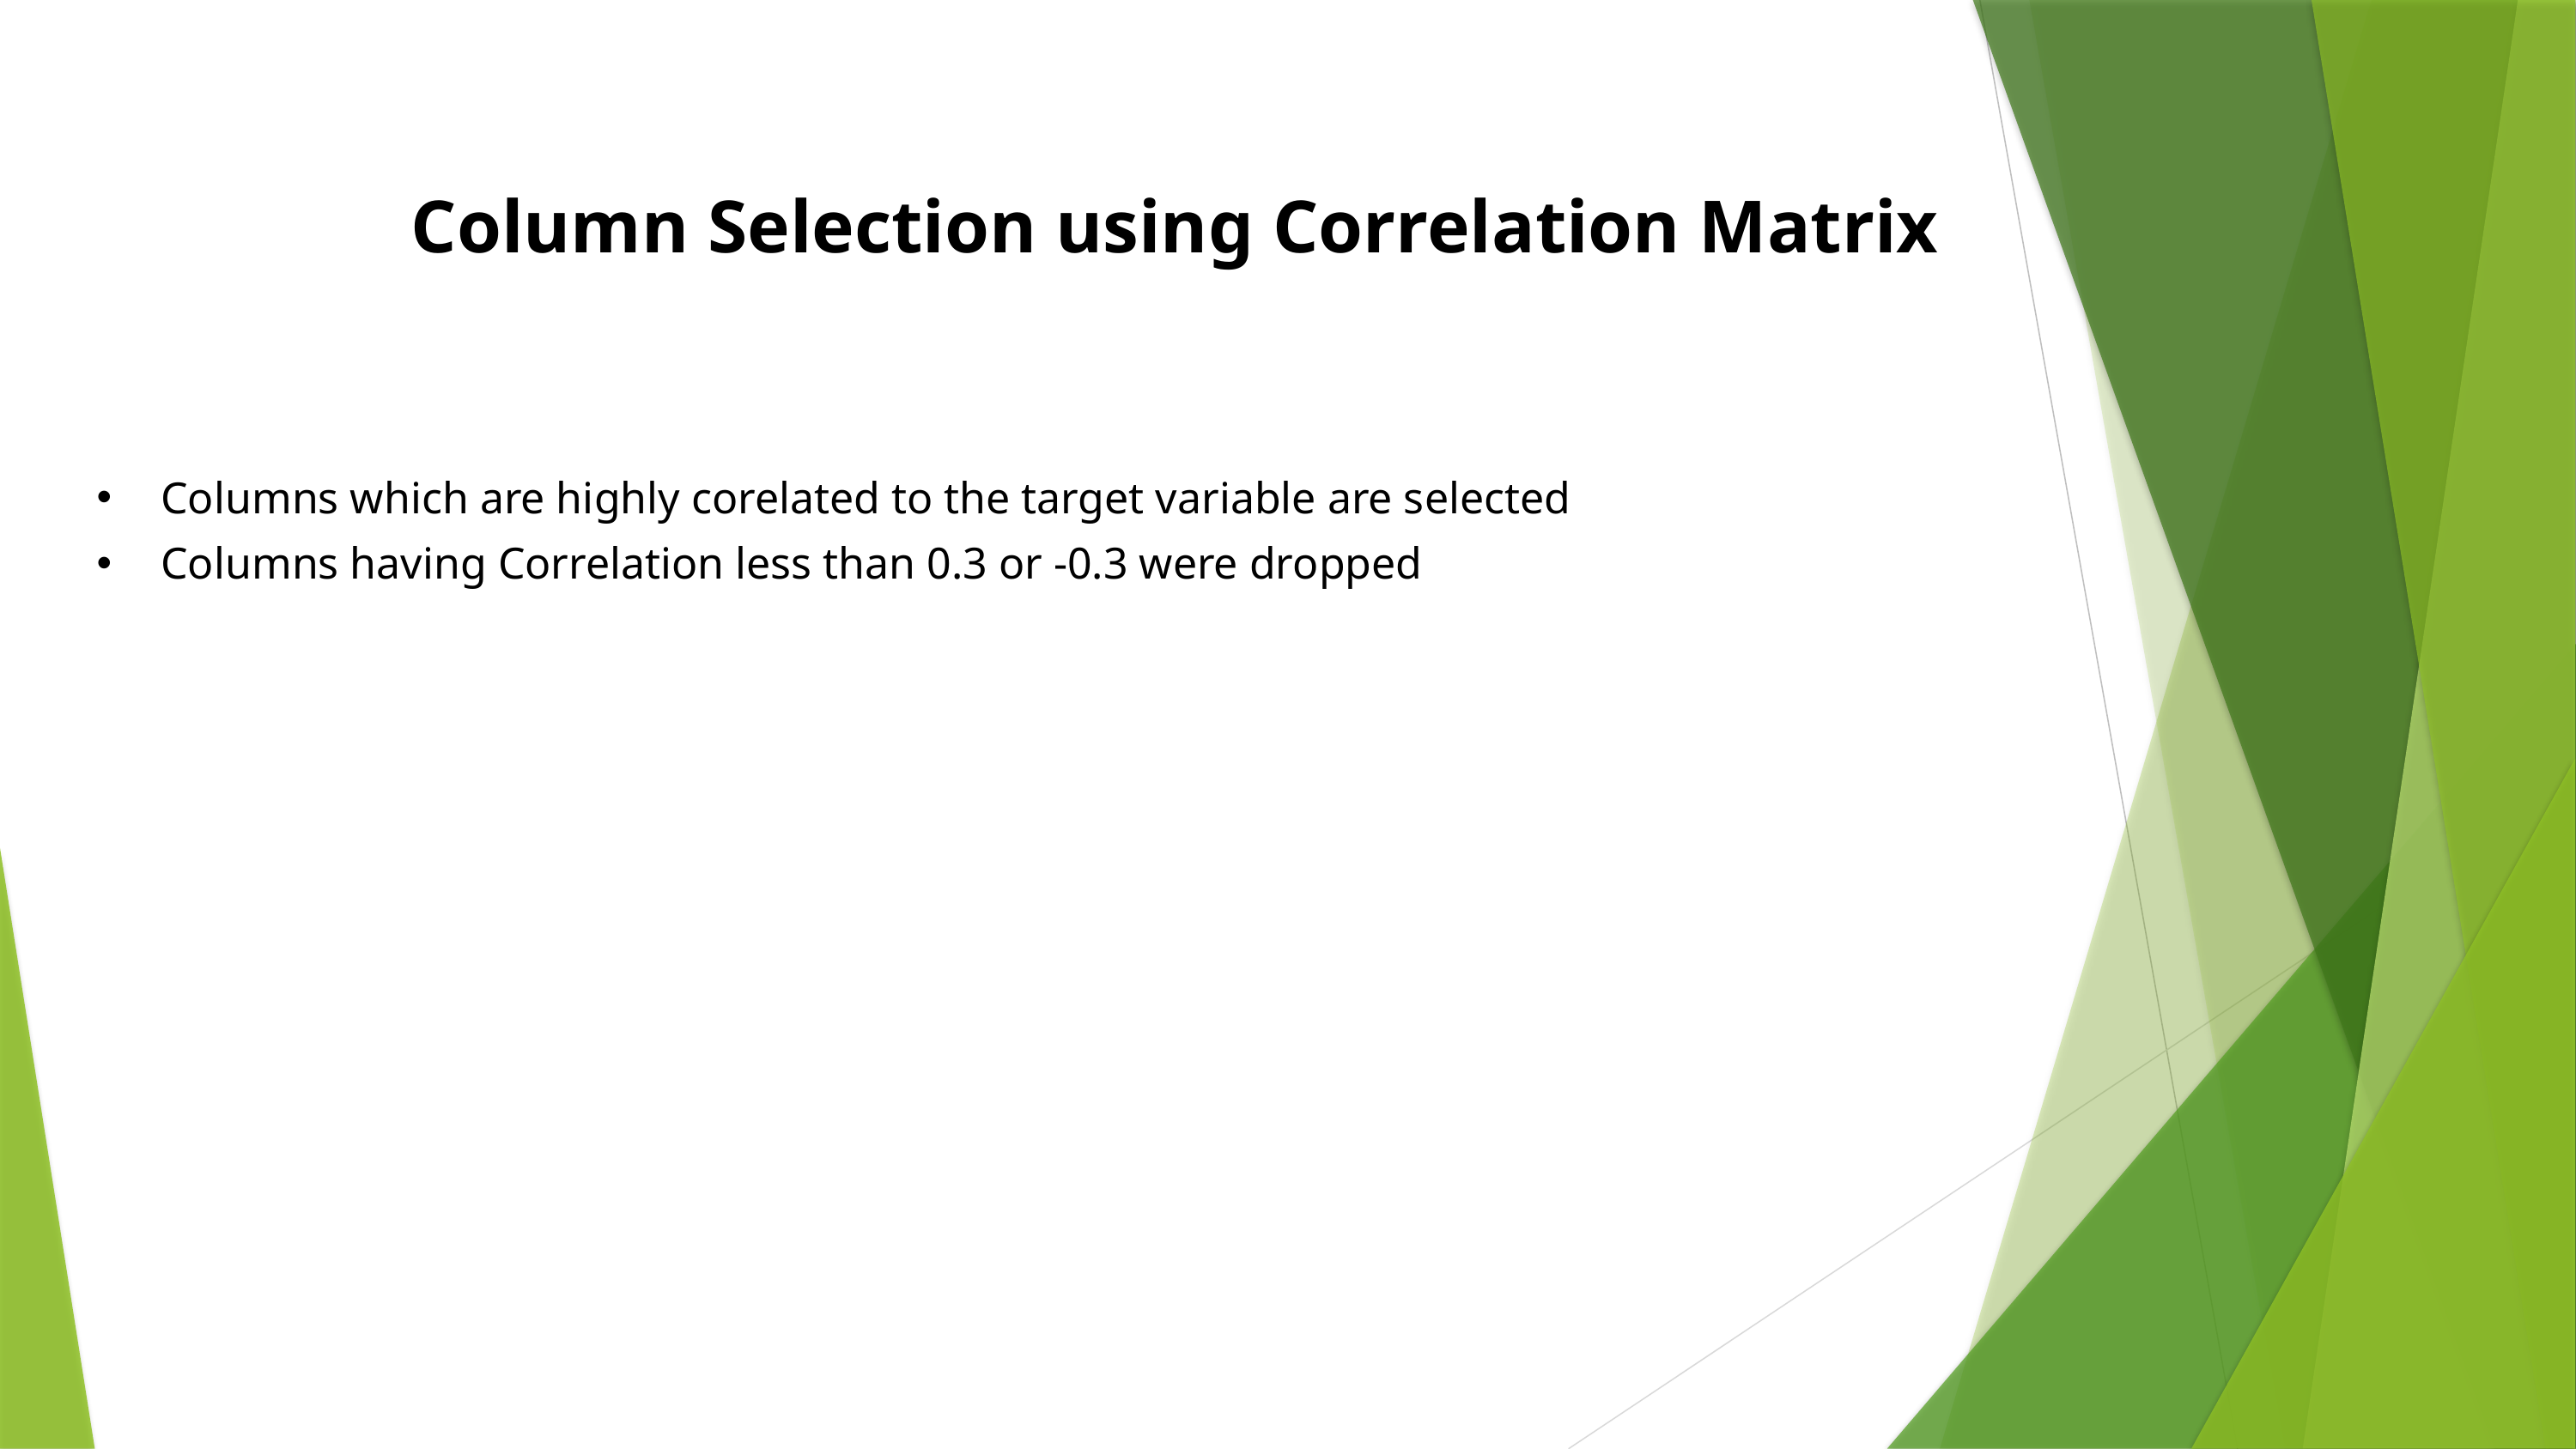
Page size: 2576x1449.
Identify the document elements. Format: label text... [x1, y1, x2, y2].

text_box Columns which are highly corelated to the target variable are selected Columns having Correlation less than 0.3 or -0.3 were dropped [96, 456, 1986, 588]
text_box Column Selection using Correlation Matrix [246, 166, 2104, 268]
